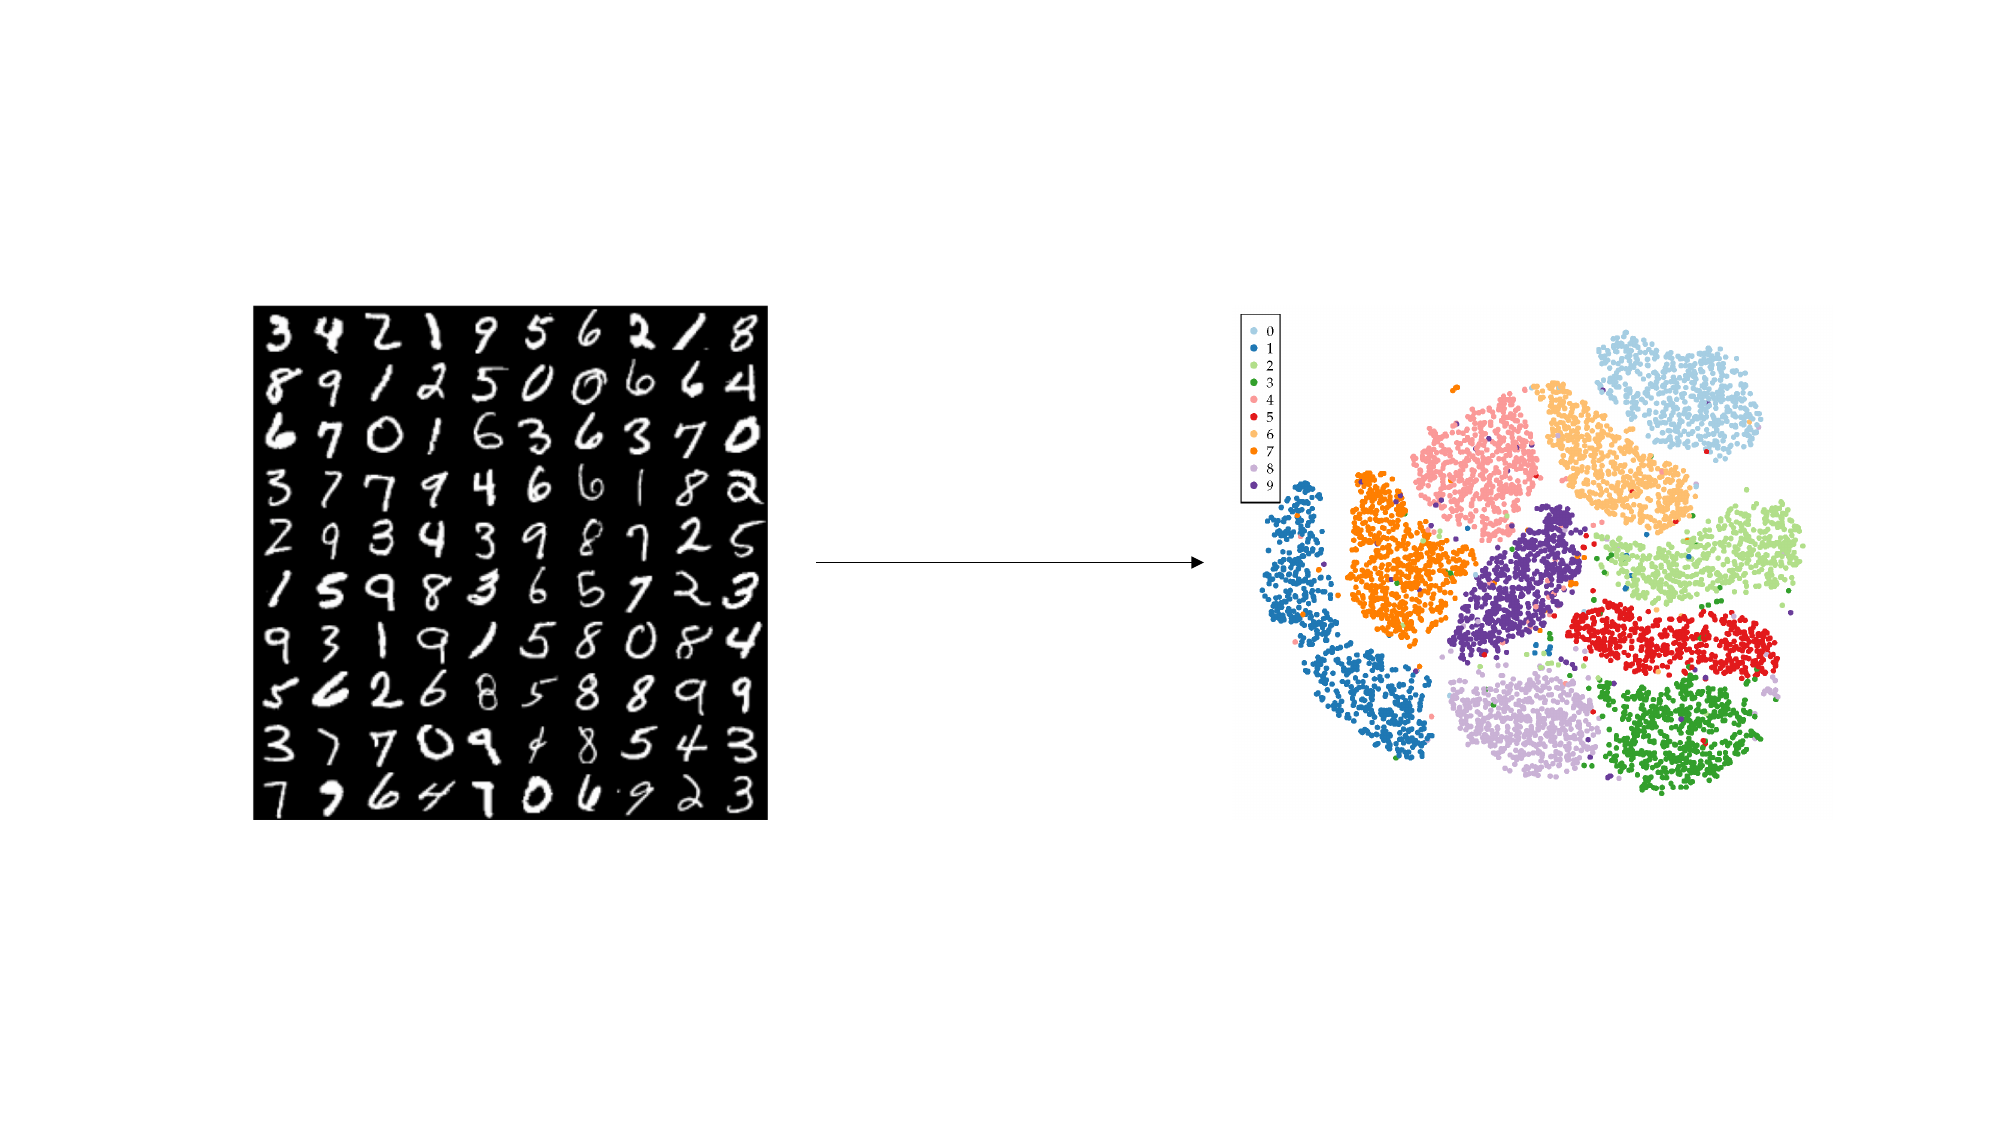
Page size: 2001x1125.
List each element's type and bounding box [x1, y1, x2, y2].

picture [1232, 305, 1833, 820]
picture [252, 305, 768, 820]
